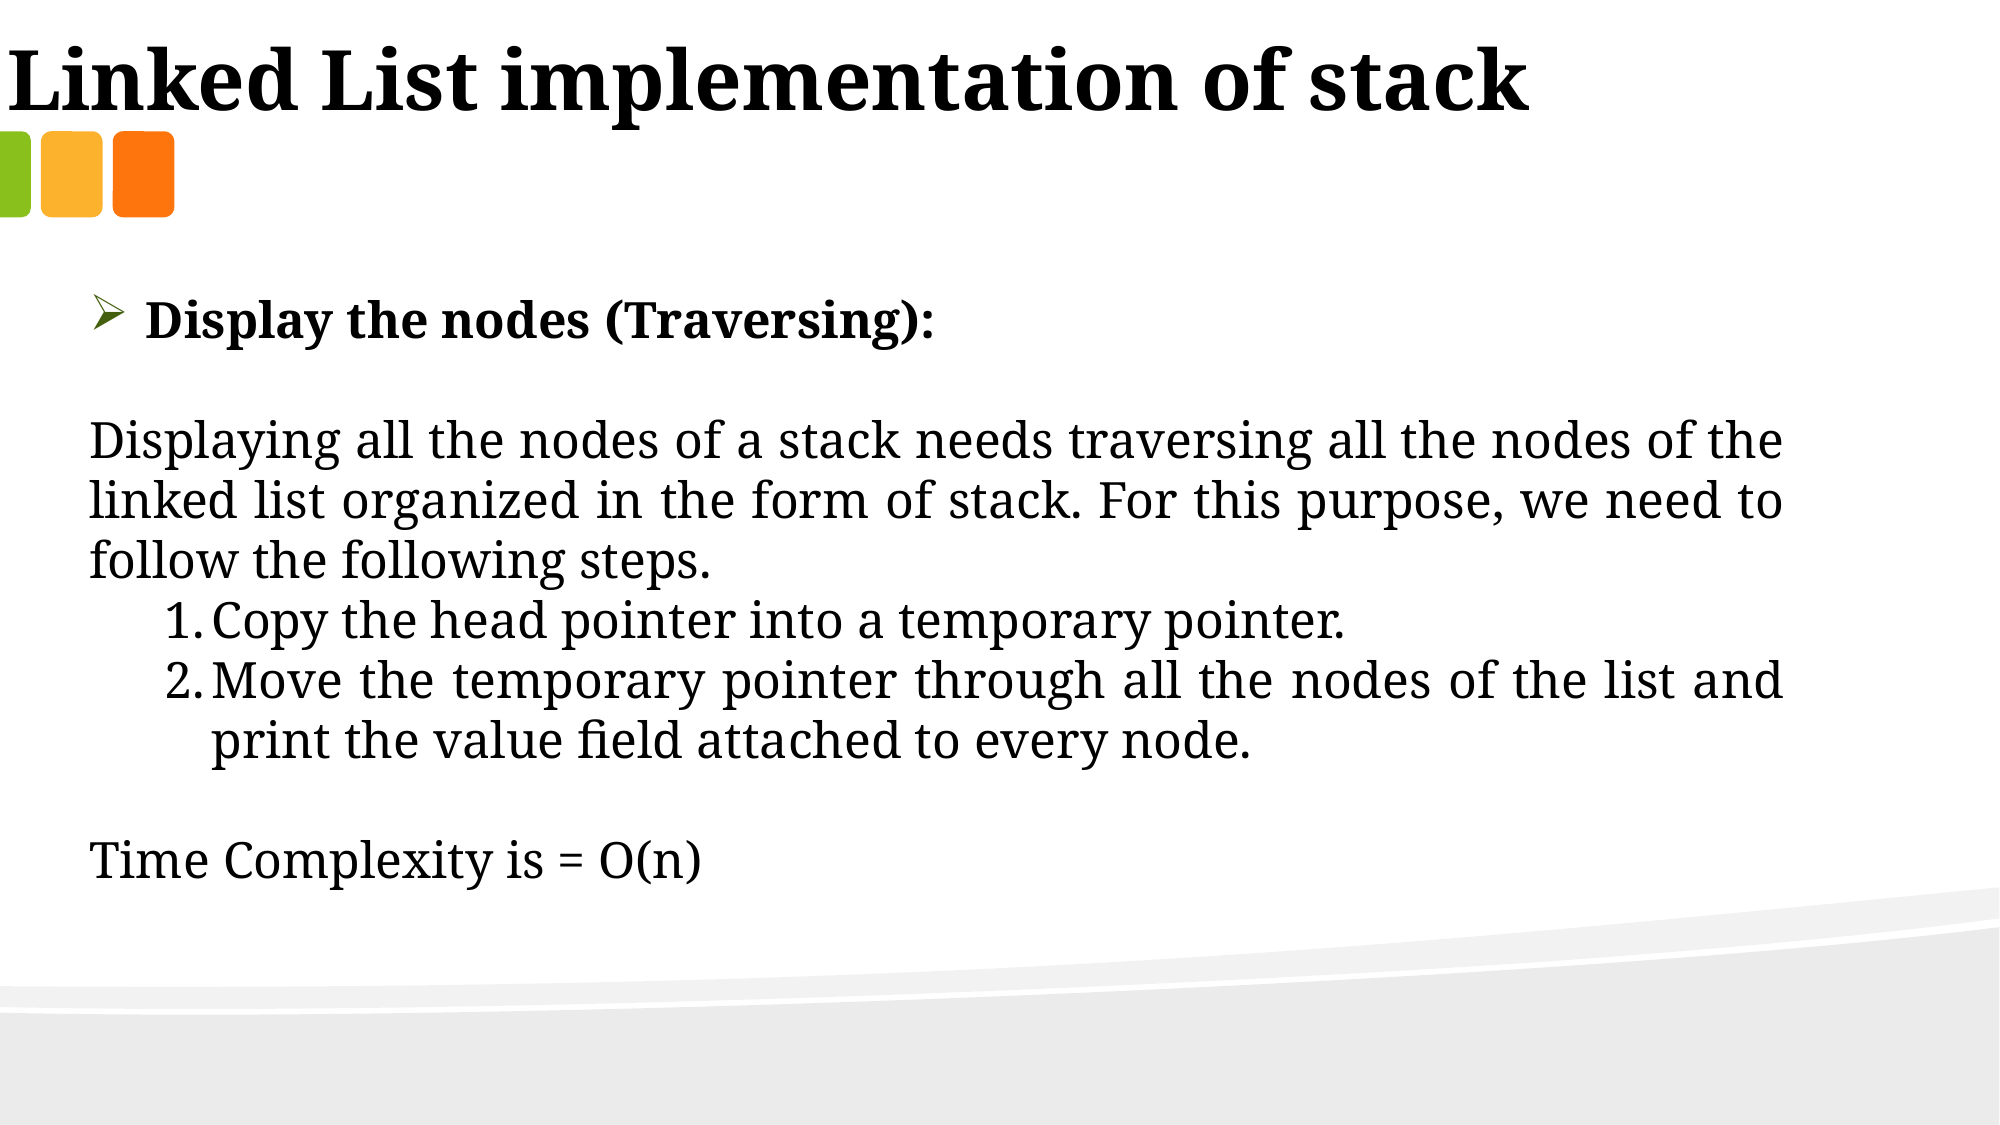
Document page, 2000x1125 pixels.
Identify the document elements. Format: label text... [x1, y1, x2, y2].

text_box Linked List implementation of stack [0, 0, 1975, 138]
text_box Display the nodes (Traversing): Displaying all the nodes of a stack needs traversing all the nodes of the linked list organized in the form of stack. For this purpose, we need to follow the following steps. Copy the head pointer into a temporary pointer. Move the temporary pointer through all the nodes of the list and print the value field attached to every node. Time Complexity is = O(n) [74, 221, 1800, 897]
